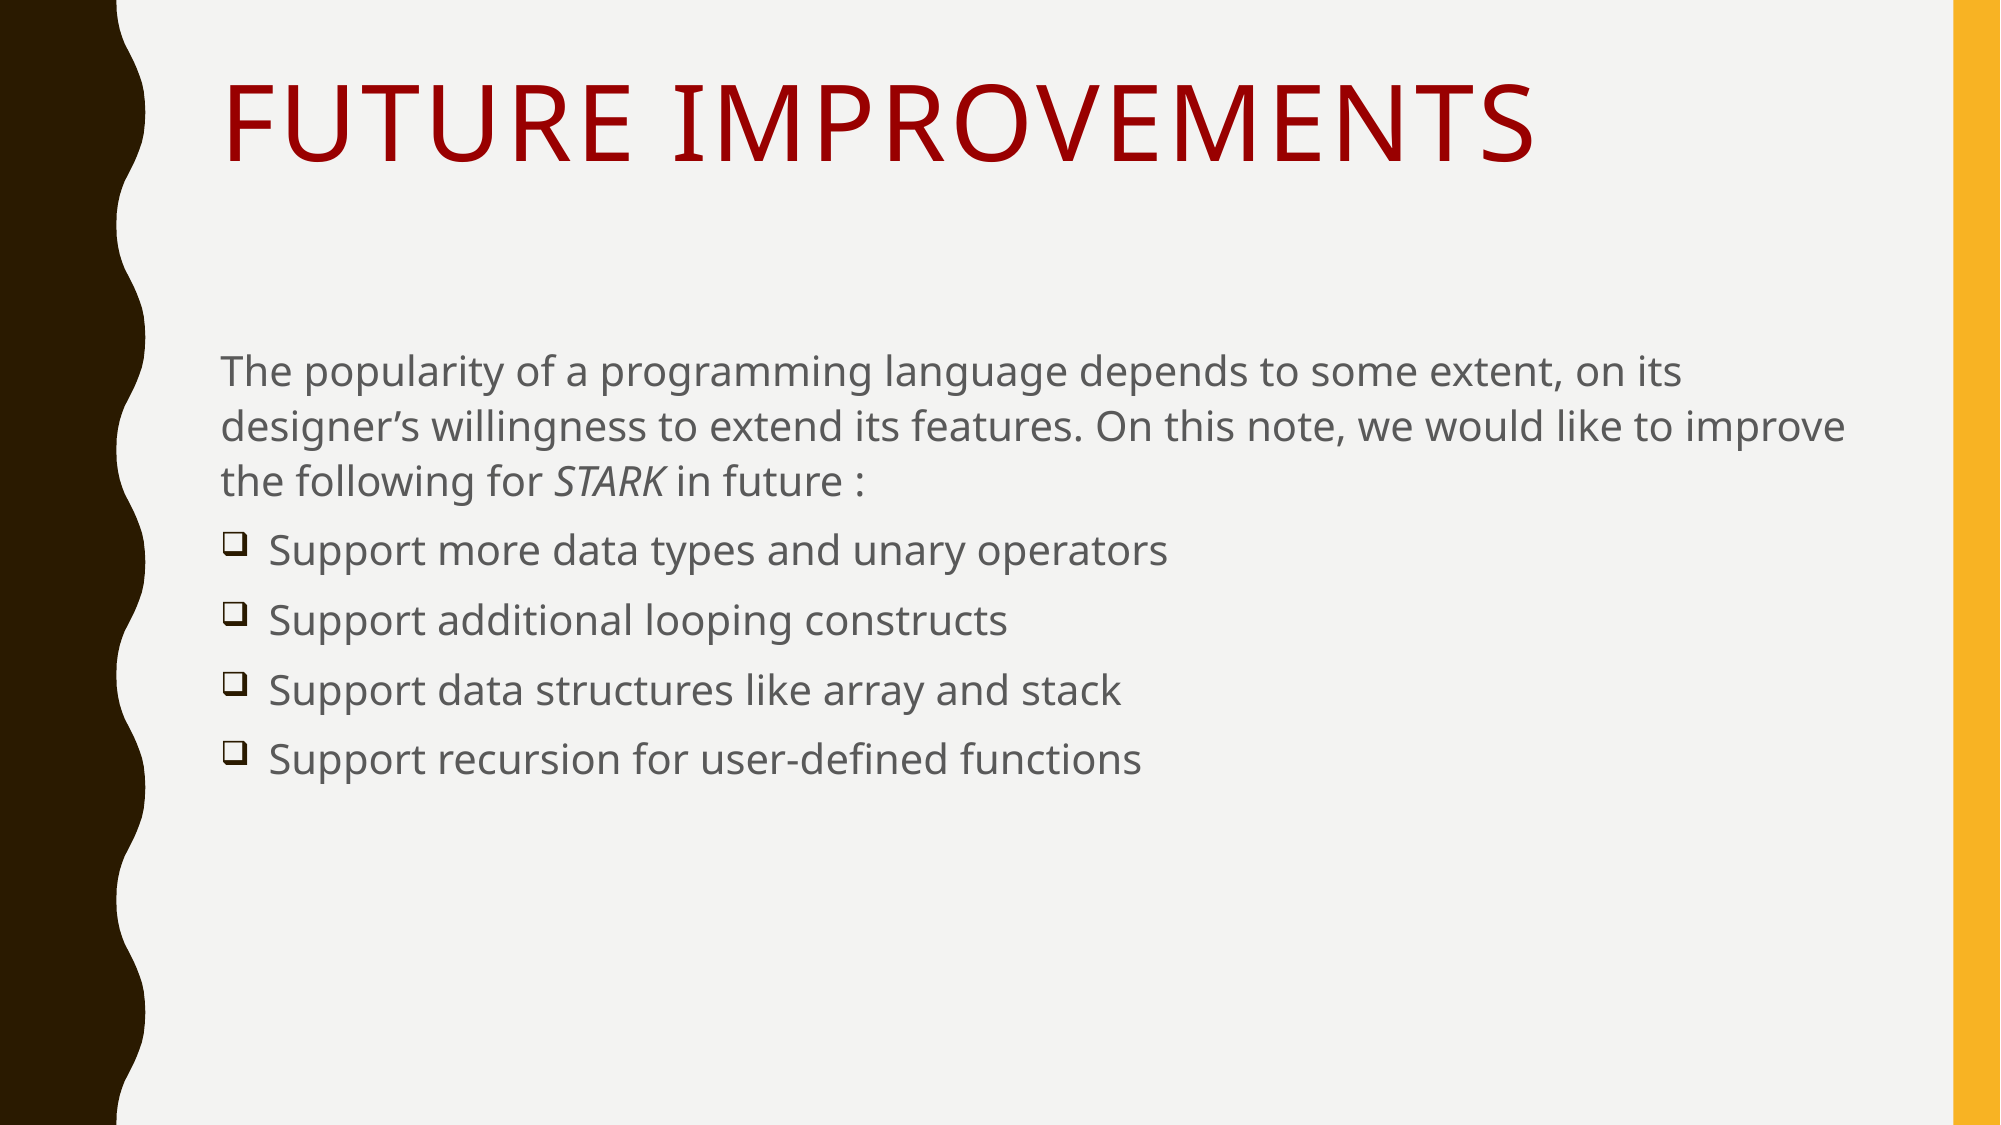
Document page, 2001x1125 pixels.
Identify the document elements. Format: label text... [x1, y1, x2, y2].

title Future improvements [205, 62, 1875, 308]
list The popularity of a programming language depends to some extent, on its designer’s willingness to extend its features. On this note, we would like to improve the following for STARK in future : Support more data types and unary operators Support additional looping constructs Support data structures like array and stack Support recursion for user-defined functions [205, 332, 1875, 1093]
